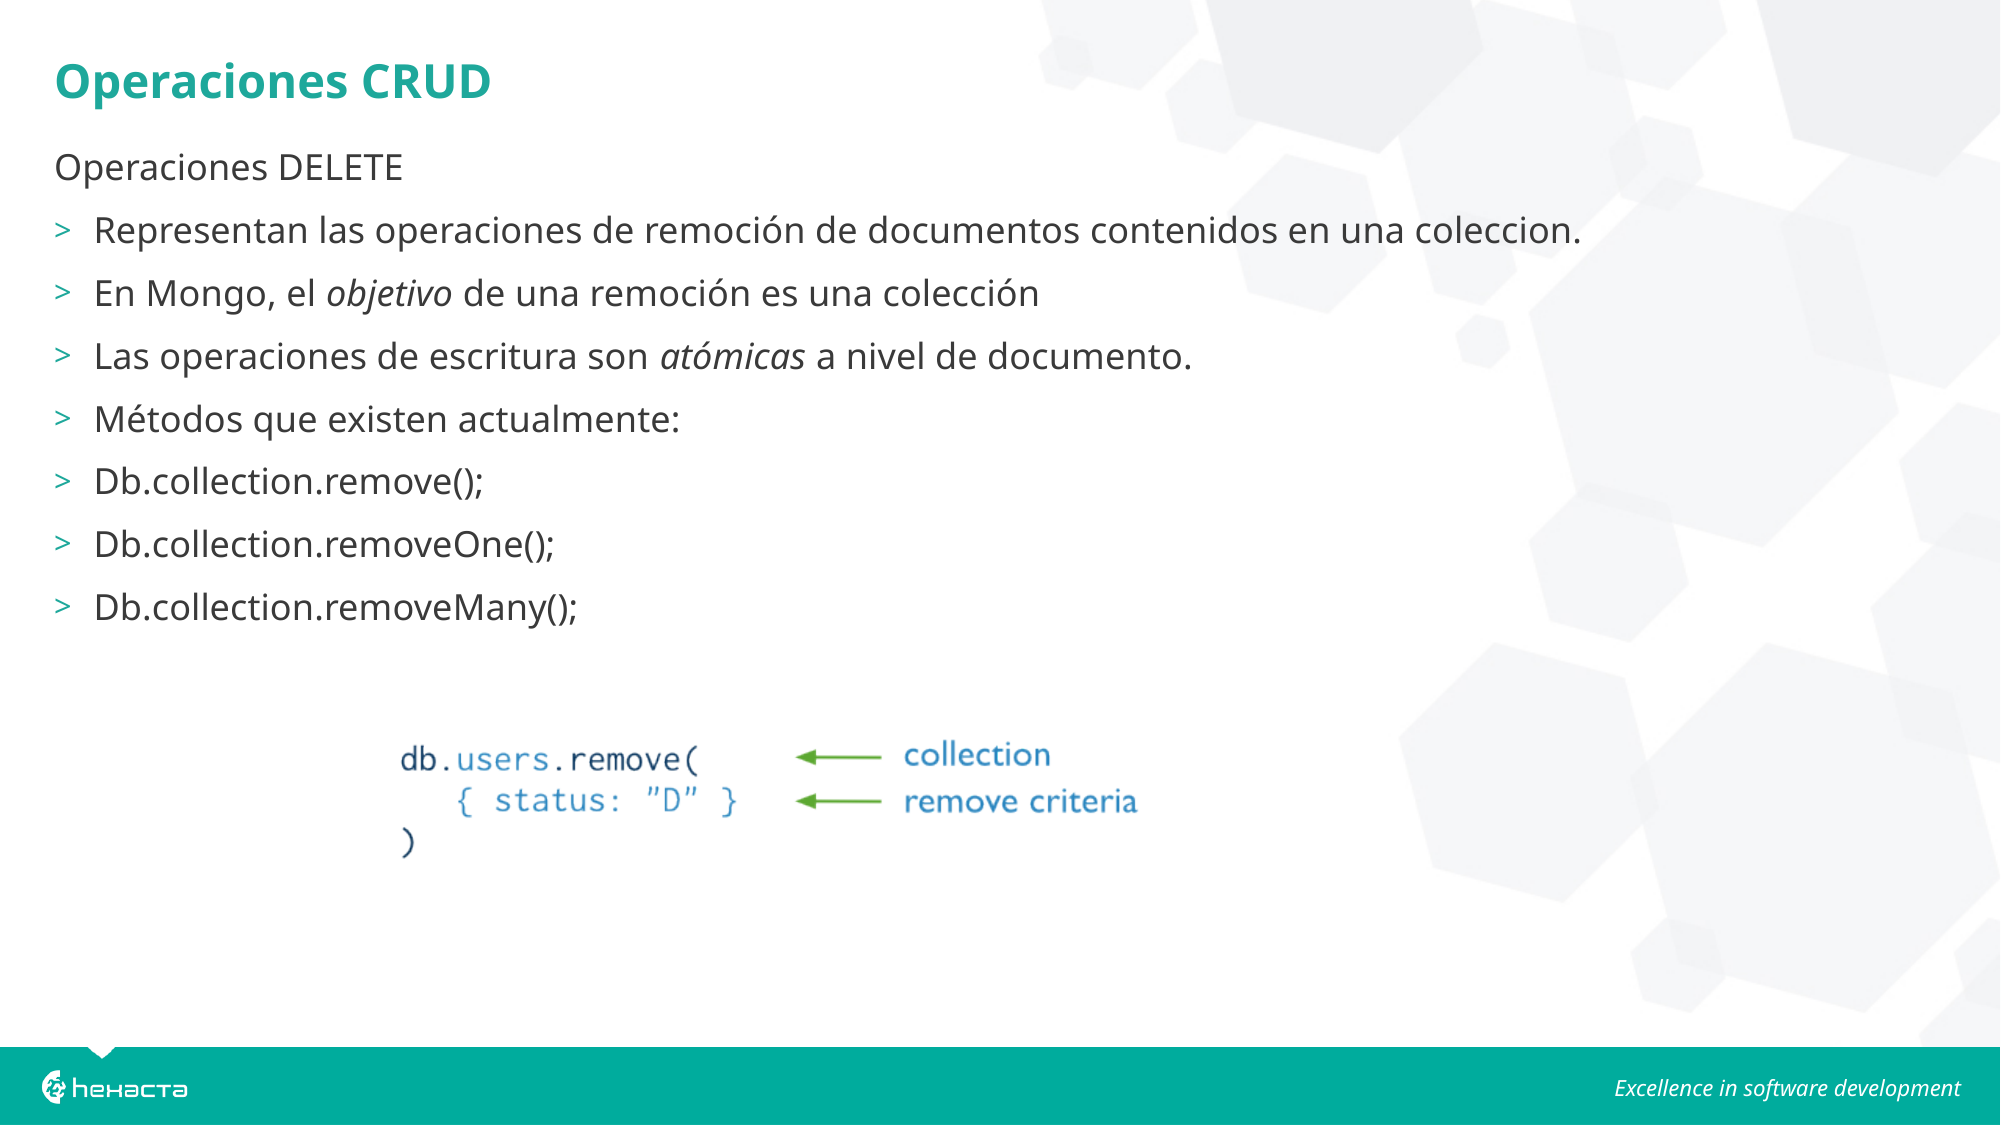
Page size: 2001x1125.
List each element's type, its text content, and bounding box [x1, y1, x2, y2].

list Operaciones CRUD [39, 43, 1961, 122]
list Operaciones DELETE [39, 137, 1961, 200]
picture [0, 0, 2001, 1125]
list Representan las operaciones de remoción de documentos contenidos en una coleccion. En Mongo, el objetivo de una remoción es una colección Las operaciones de escritura son atómicas a nivel de documento. Métodos que existen actualmente: Db.collection.remove(); Db.collection.removeOne(); Db.collection.removeMany(); [39, 200, 1961, 1020]
